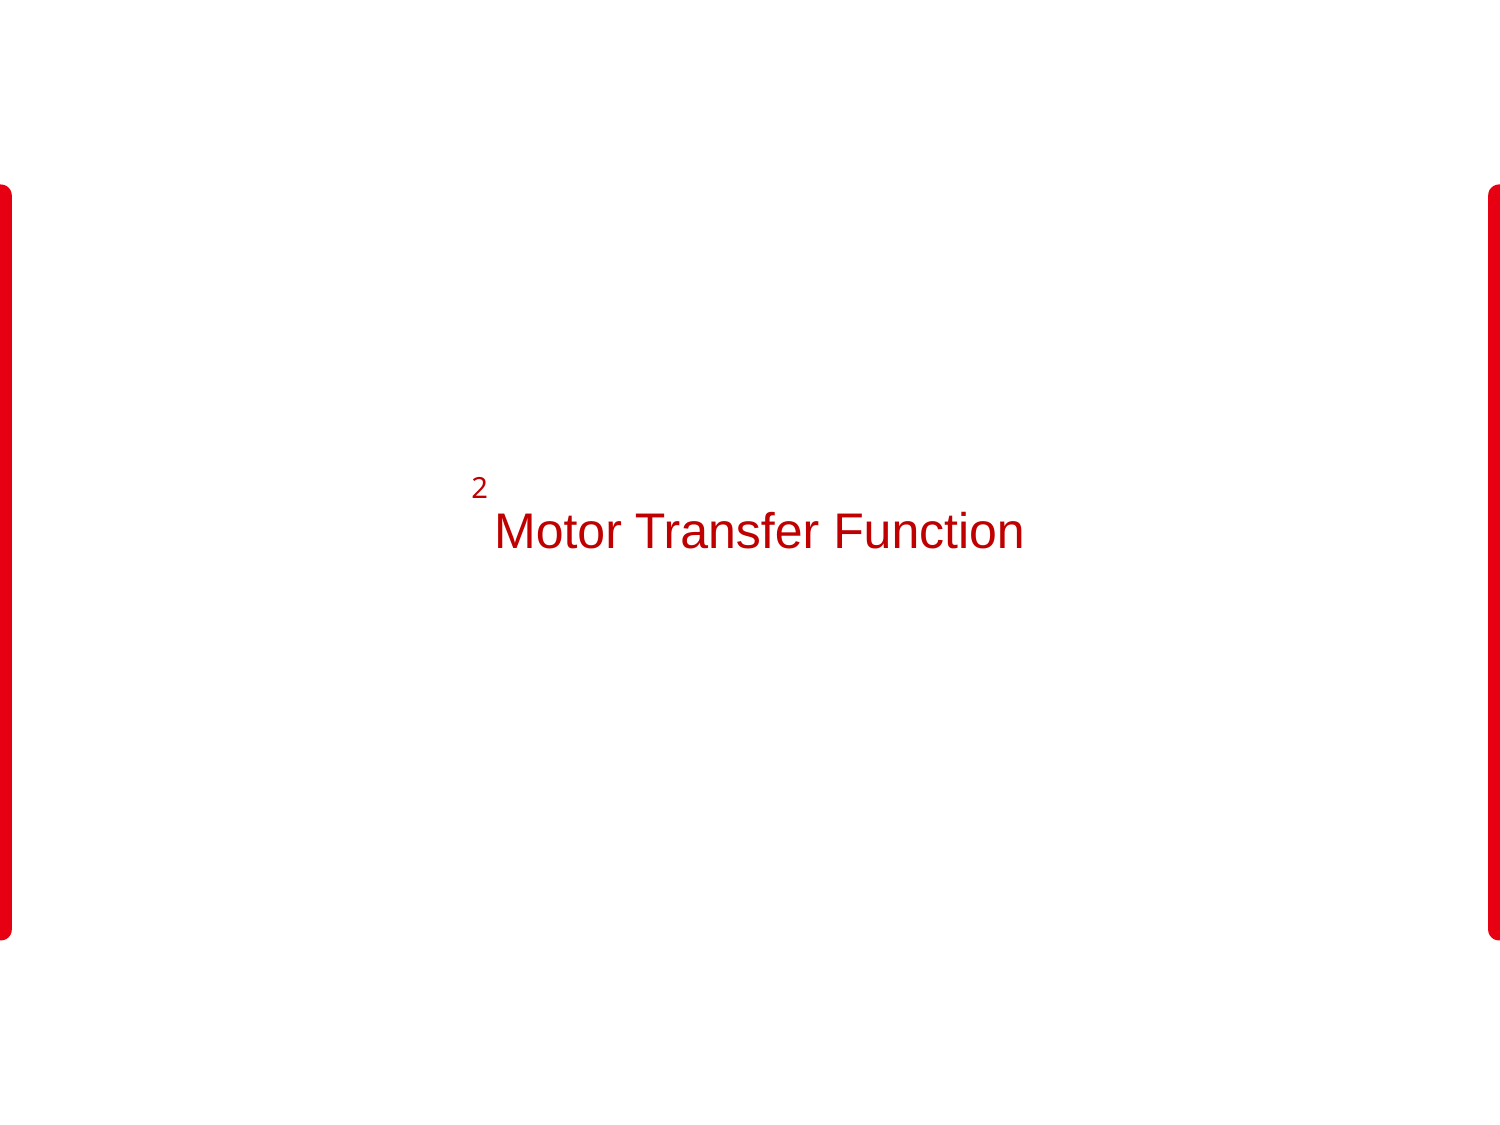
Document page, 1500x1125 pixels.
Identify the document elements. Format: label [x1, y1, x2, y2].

text_box [456, 462, 1044, 567]
text_box [1486, 182, 1500, 943]
text_box [0, 182, 14, 943]
